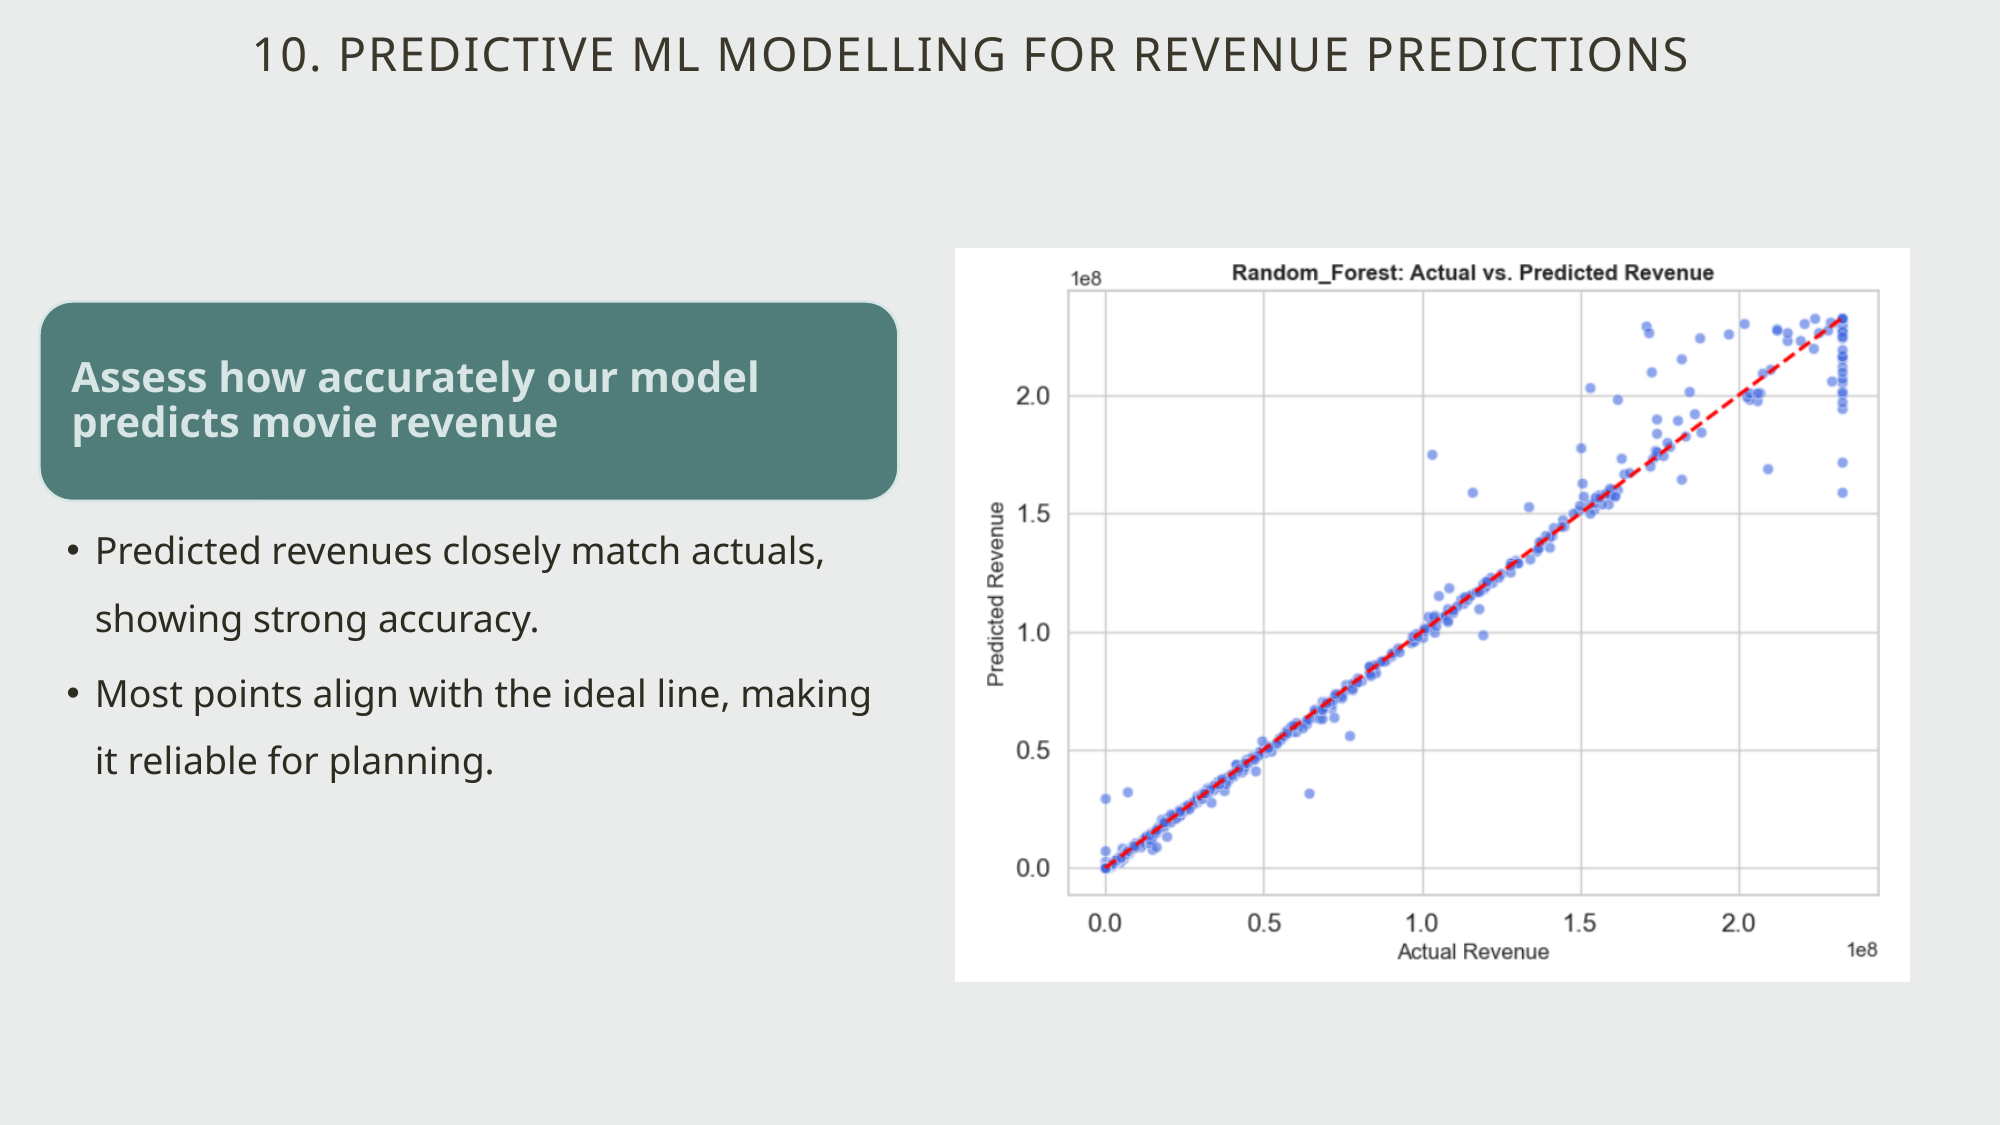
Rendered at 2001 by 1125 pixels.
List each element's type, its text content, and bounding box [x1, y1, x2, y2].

picture [954, 248, 1910, 982]
text_box 10. Predictive ml modelling for revenue predictions [173, 9, 1769, 107]
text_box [39, 68, 899, 993]
